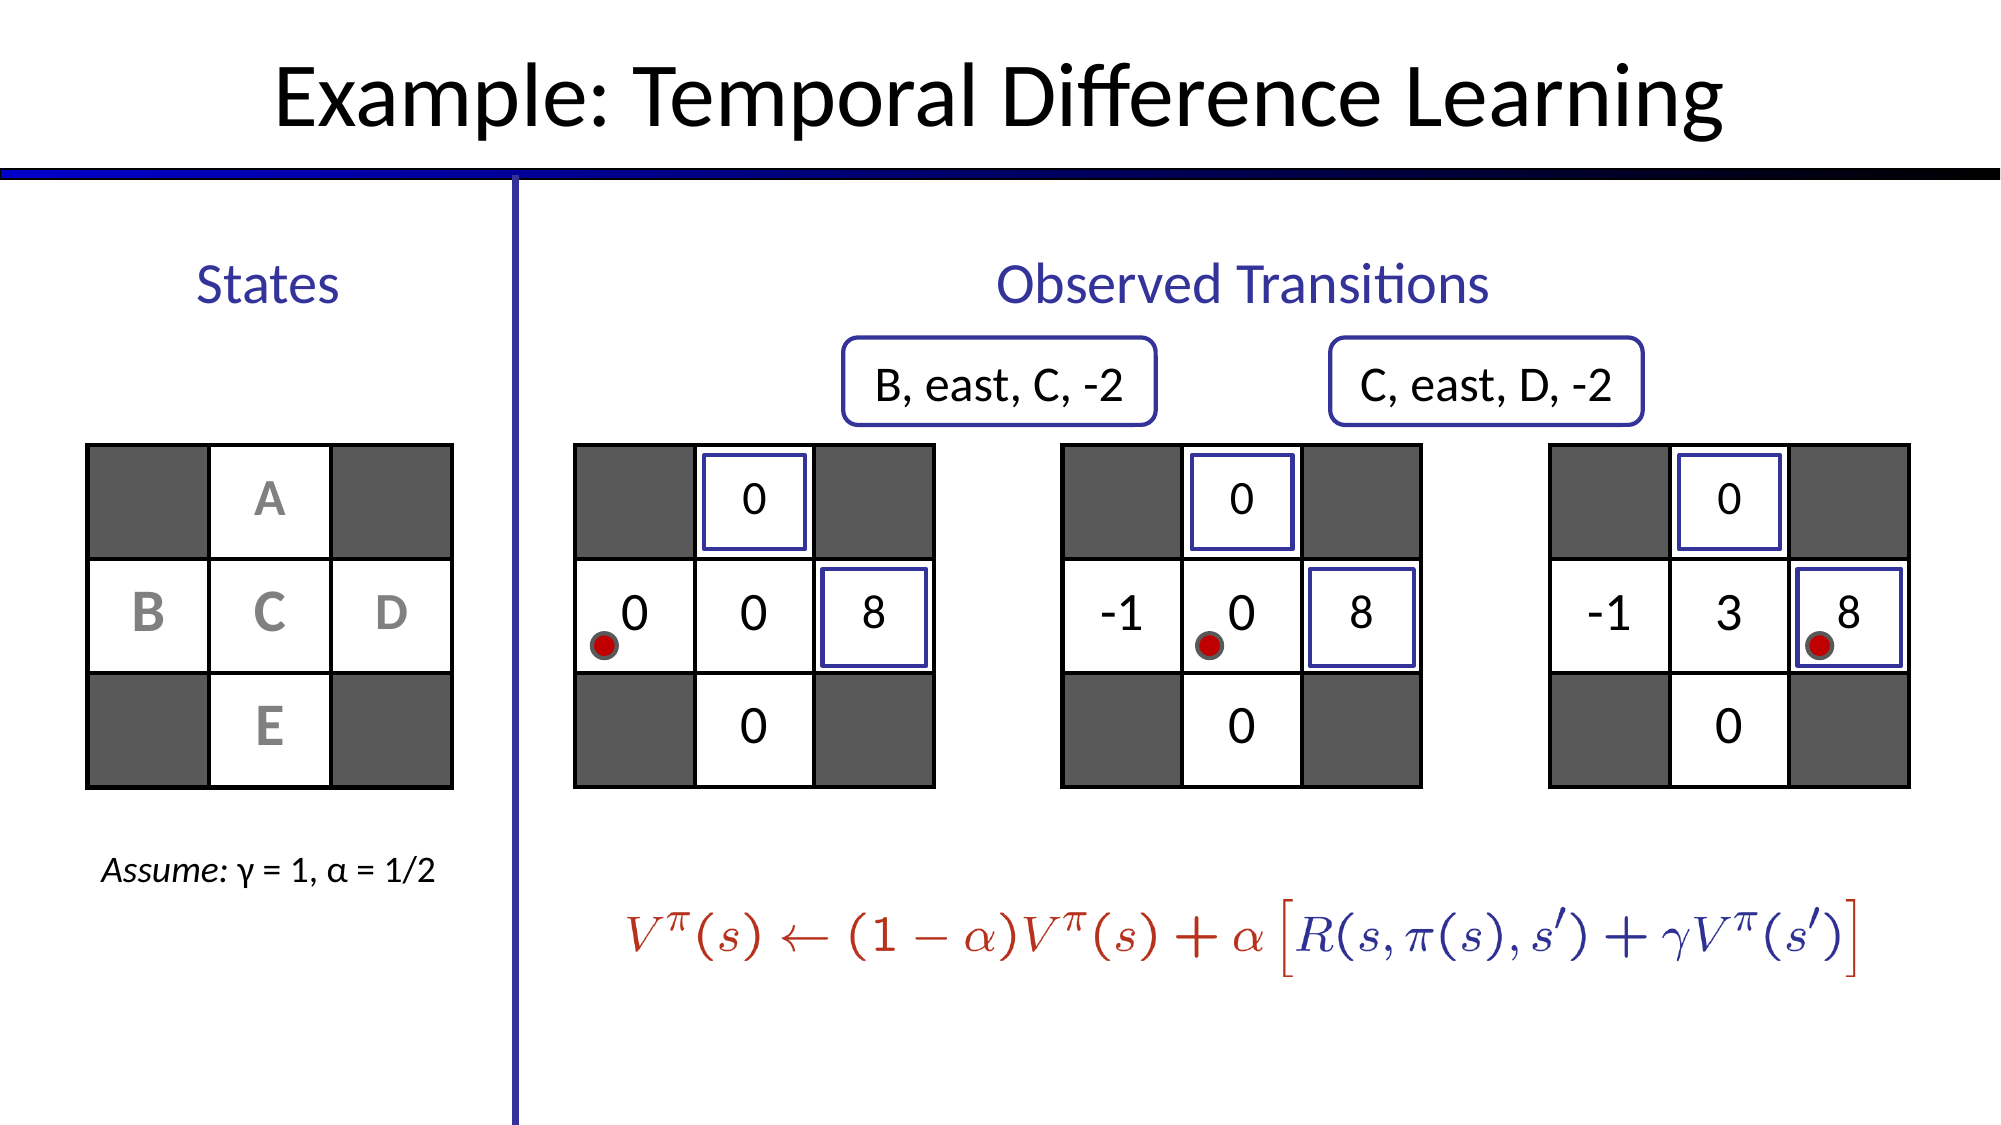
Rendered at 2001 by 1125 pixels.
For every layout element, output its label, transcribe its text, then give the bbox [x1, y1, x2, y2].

text_box [1191, 455, 1293, 550]
text_box [1310, 569, 1414, 666]
table_header 0 [1184, 447, 1300, 557]
text_box Observed Transitions [874, 237, 1613, 323]
text_box [591, 633, 617, 659]
table_header [1065, 447, 1180, 557]
table_cell -1 [1065, 561, 1180, 671]
table_header [816, 447, 932, 557]
text_box [822, 569, 927, 666]
text_box [704, 455, 805, 550]
table_cell 0 [697, 561, 812, 671]
table_header A [211, 447, 329, 557]
table_cell 3 [1672, 561, 1787, 671]
title Example: Temporal Difference Learning [0, 0, 2000, 184]
table_cell 8 [1791, 561, 1907, 671]
table_header 0 [697, 447, 812, 557]
text_box B, east, C, -2 [843, 337, 1156, 425]
table_cell D [333, 561, 450, 671]
table_header [577, 447, 693, 557]
table_cell 8 [816, 561, 932, 671]
table_header [1791, 447, 1907, 557]
table_cell [1304, 675, 1419, 785]
text_box Assume: γ = 1, α = 1/2 [74, 837, 463, 898]
table_header [1552, 447, 1668, 557]
table_header [1304, 447, 1419, 557]
text_box [1197, 633, 1223, 659]
table_cell 0 [1672, 675, 1787, 785]
table_cell [1552, 675, 1668, 785]
text_box [1807, 633, 1833, 659]
table_cell [333, 675, 450, 785]
table_cell C [211, 561, 329, 671]
table_cell B [90, 561, 207, 671]
table_cell [577, 675, 693, 785]
table_header 0 [1672, 447, 1787, 557]
table_cell -1 [1552, 561, 1668, 671]
table_cell 0 [697, 675, 812, 785]
picture [624, 899, 1857, 977]
table_cell E [211, 675, 329, 785]
text_box C, east, D, -2 [1330, 337, 1643, 425]
table_cell 8 [1304, 561, 1419, 671]
text_box [1797, 569, 1902, 666]
table_cell [90, 675, 207, 785]
table_cell 0 [577, 561, 693, 671]
table_cell [1791, 675, 1907, 785]
table_header [333, 447, 450, 557]
table_header [90, 447, 207, 557]
text_box [1679, 455, 1780, 550]
table_cell 0 [1184, 675, 1300, 785]
table_cell [1065, 675, 1180, 785]
table_cell 0 [1184, 561, 1300, 671]
table_cell [816, 675, 932, 785]
text_box States [87, 237, 450, 323]
